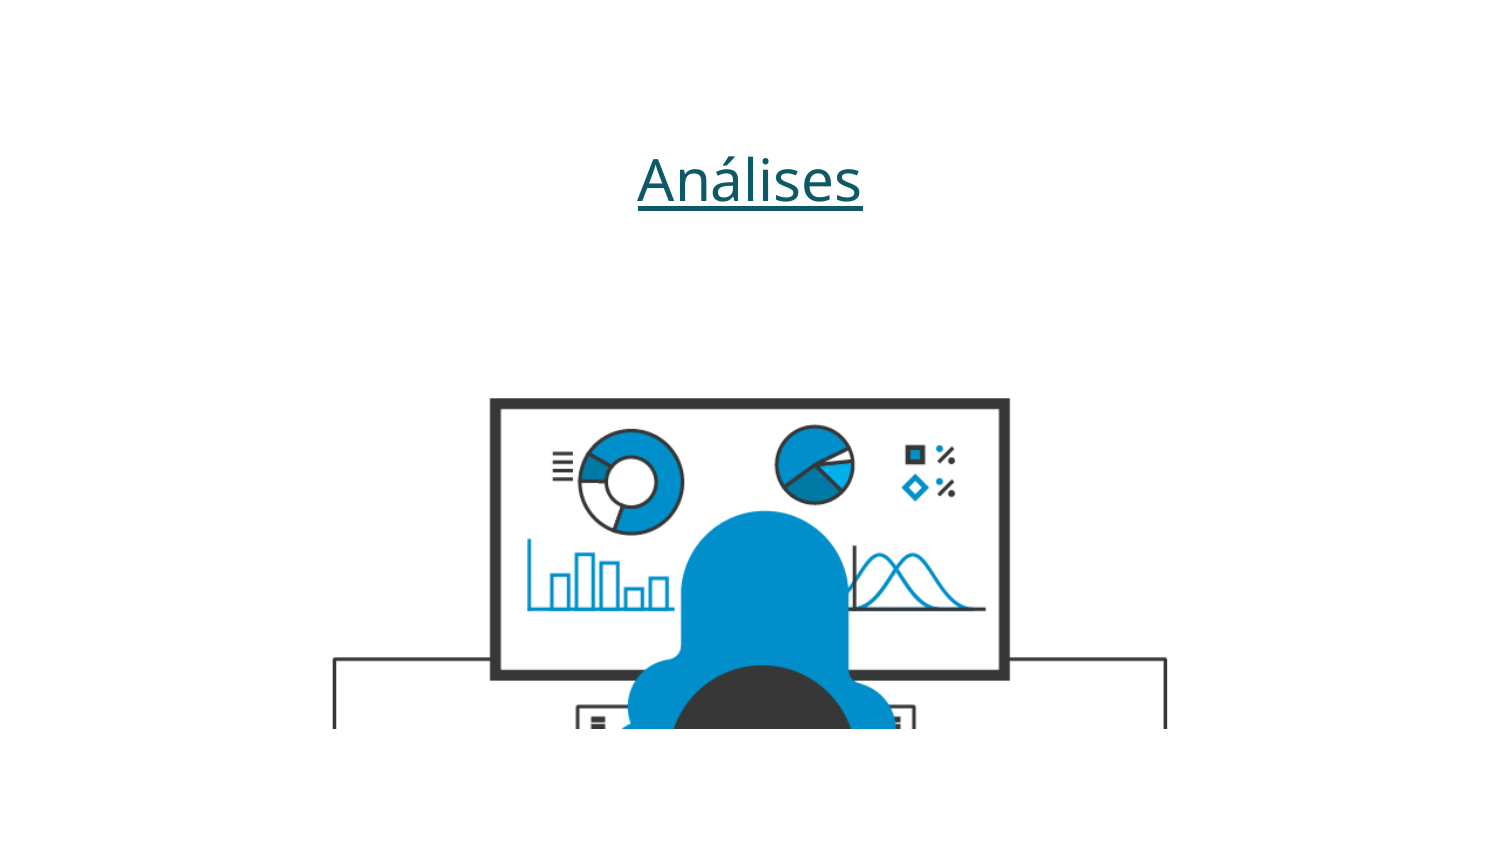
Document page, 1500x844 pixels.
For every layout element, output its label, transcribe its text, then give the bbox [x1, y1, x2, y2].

picture [675, 666, 850, 729]
picture [81, 376, 1419, 729]
title Análises [103, 128, 1397, 292]
